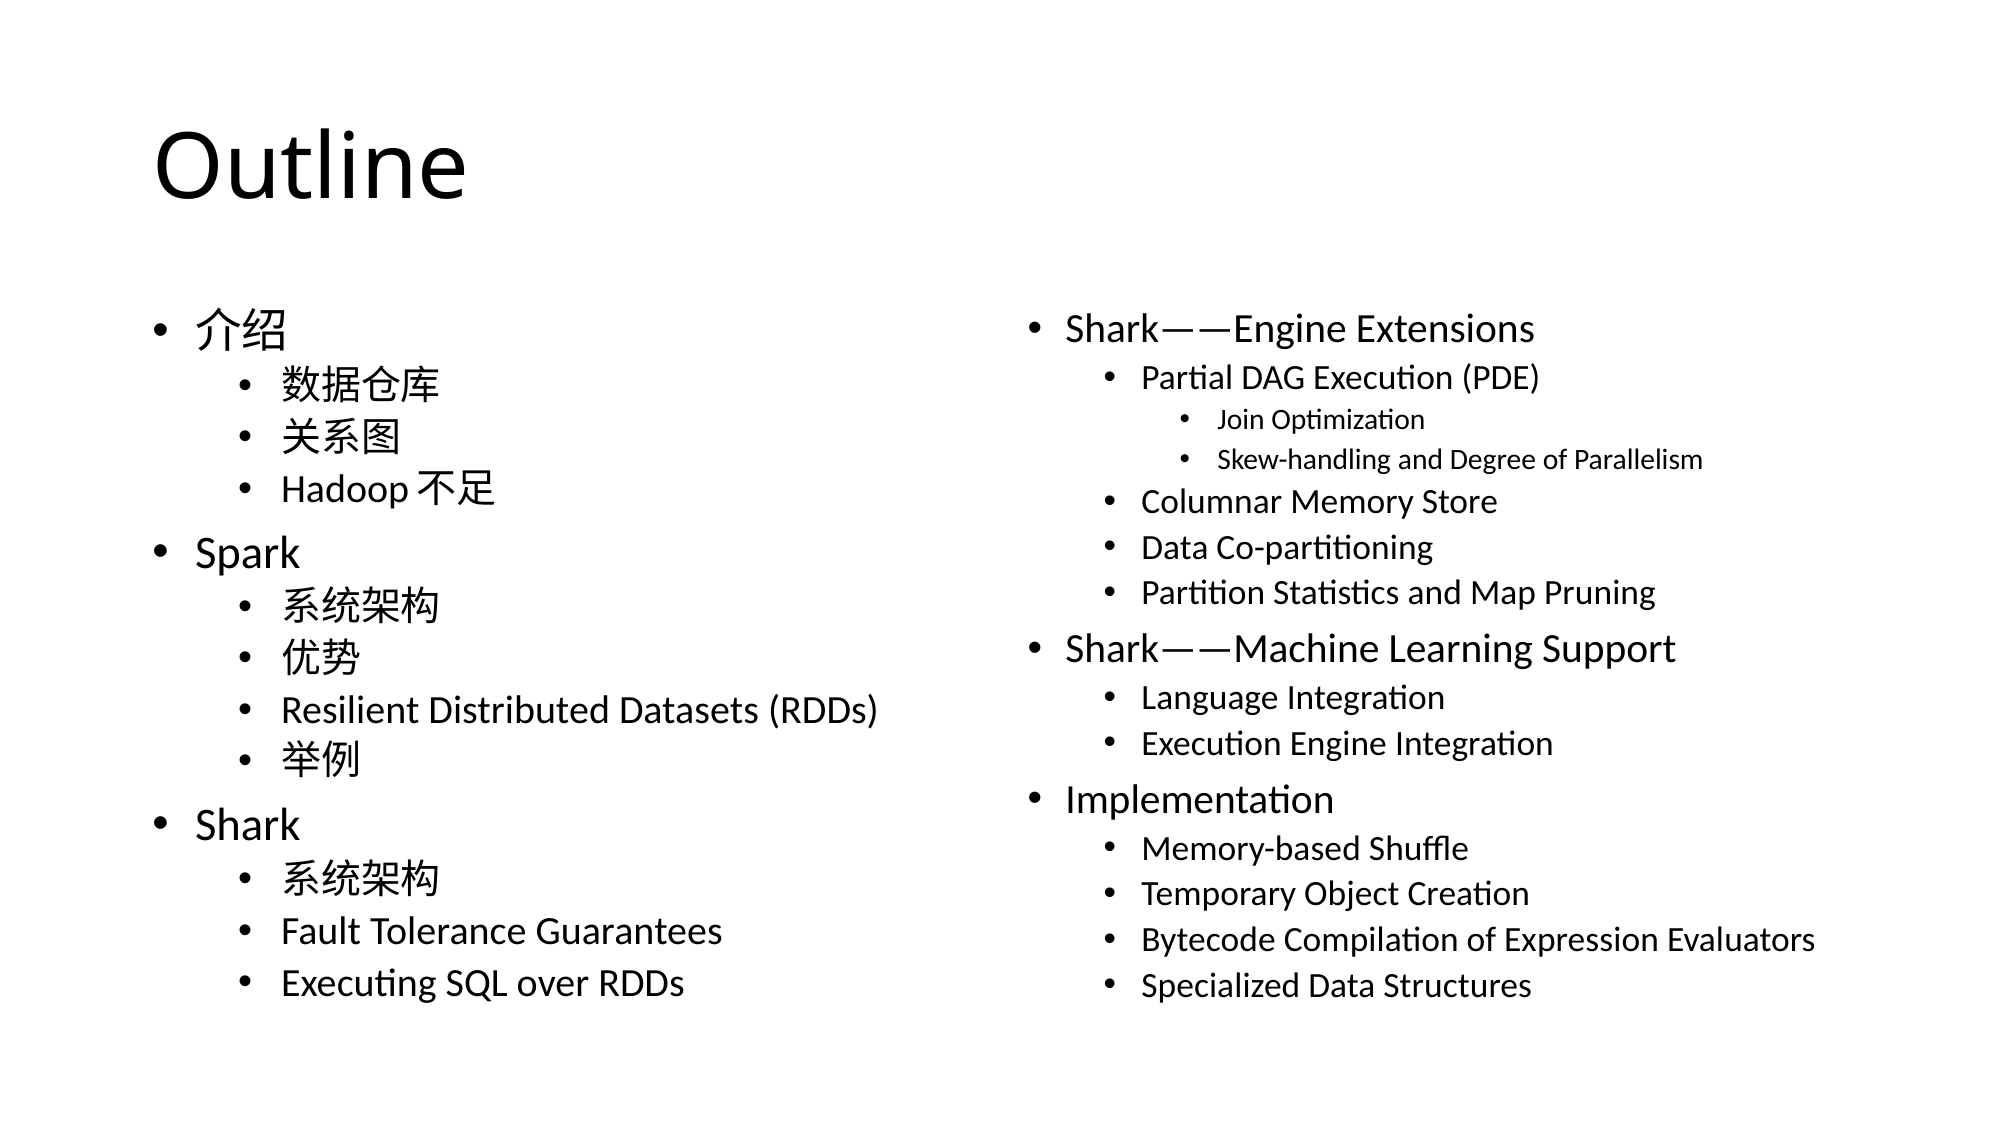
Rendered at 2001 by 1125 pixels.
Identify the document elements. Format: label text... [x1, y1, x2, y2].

list 介绍 数据仓库 关系图 Hadoop不足 Spark 系统架构 优势 Resilient Distributed Datasets (RDDs) 举例 Shark 系统架构 Fault Tolerance Guarantees Executing SQL over RDDs [137, 299, 988, 1014]
title Outline [137, 59, 1863, 278]
list Shark——Engine Extensions Partial DAG Execution (PDE) Join Optimization Skew-handling and Degree of Parallelism Columnar Memory Store Data Co-partitioning Partition Statistics and Map Pruning Shark——Machine Learning Support Language Integration Execution Engine Integration Implementation Memory-based Shuffle Temporary Object Creation Bytecode Compilation of Expression Evaluators Specialized Data Structures [1012, 299, 1863, 1014]
